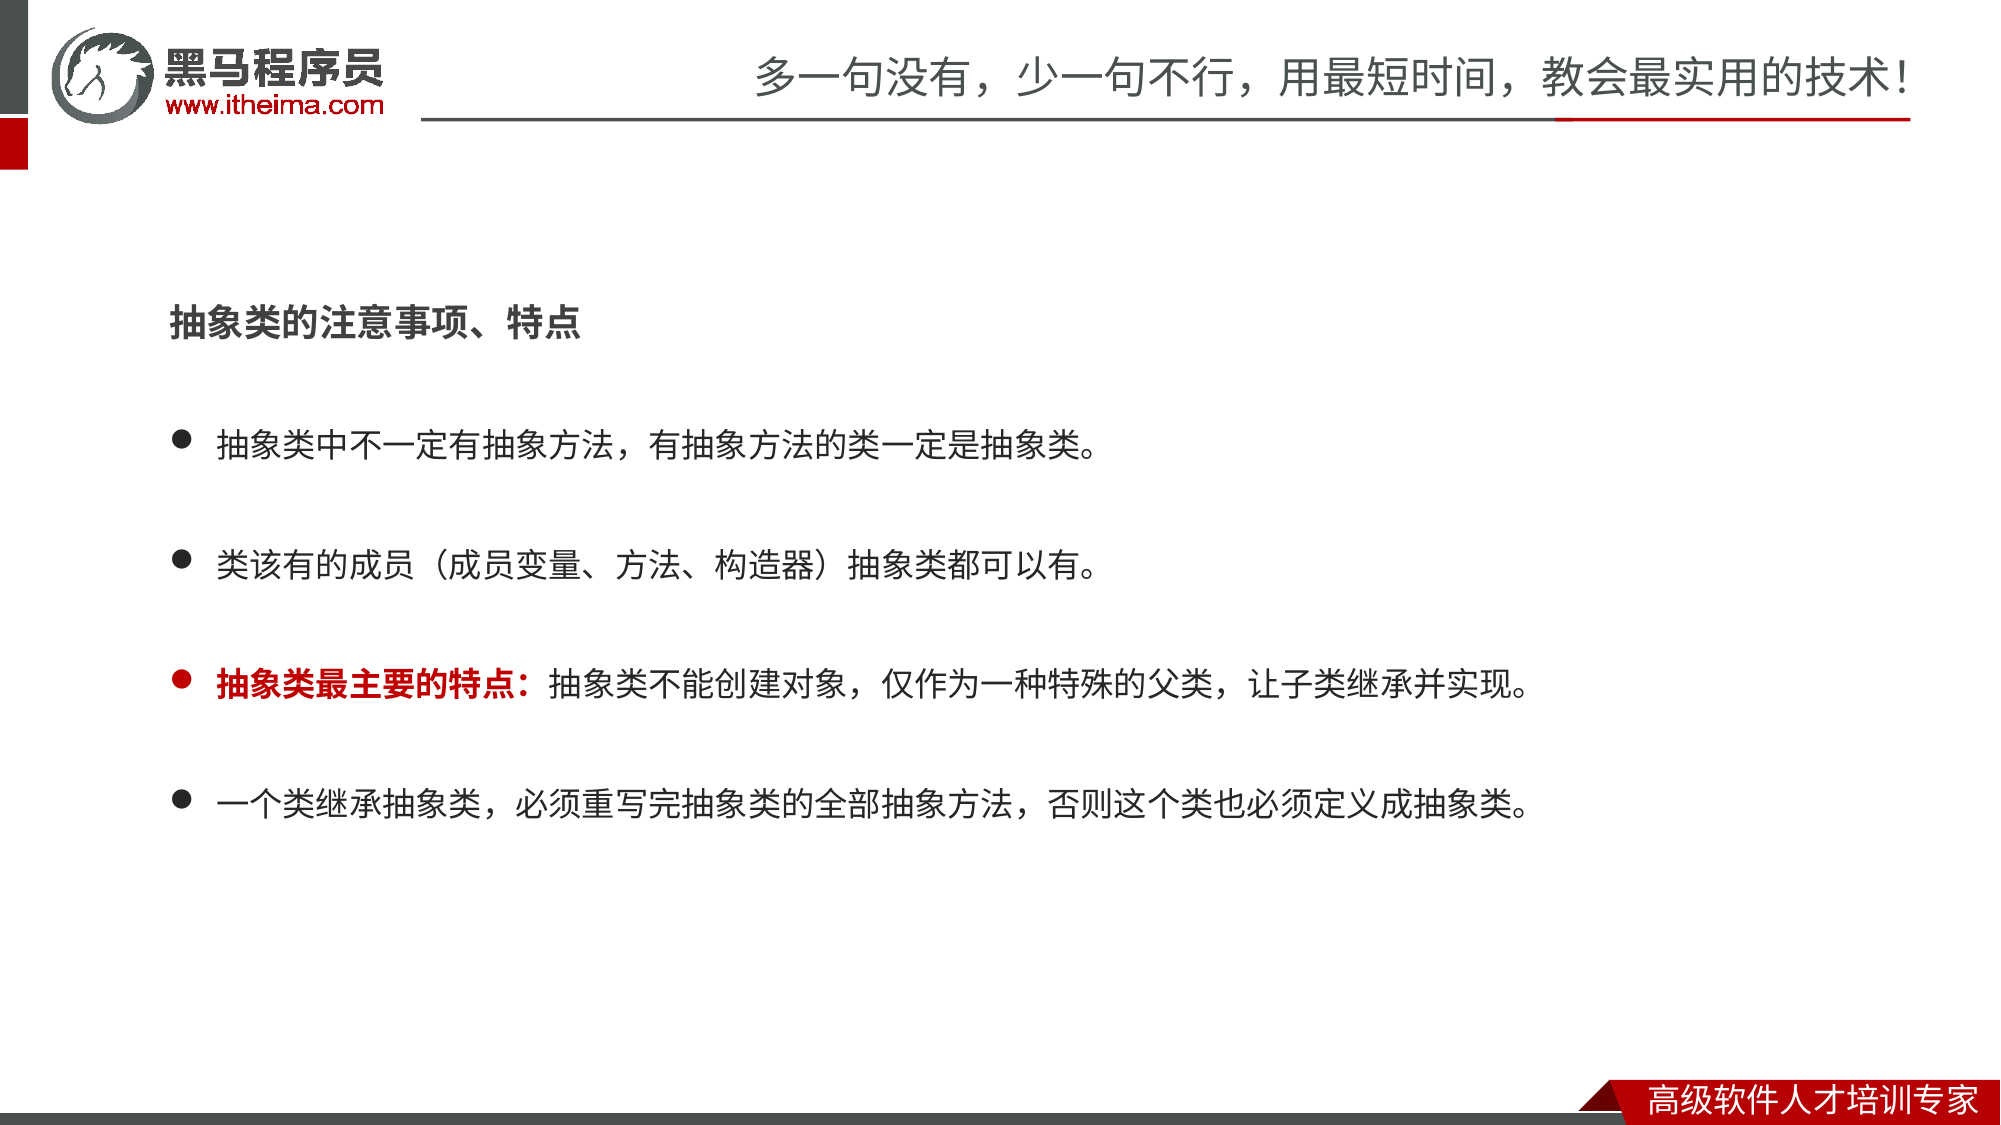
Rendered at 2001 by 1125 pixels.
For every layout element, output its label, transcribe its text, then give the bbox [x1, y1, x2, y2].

picture [50, 26, 384, 125]
text_box 抽象类的注意事项、特点 抽象类中不一定有抽象方法，有抽象方法的类一定是抽象类。 类该有的成员（成员变量、方法、构造器）抽象类都可以有。 抽象类最主要的特点：抽象类不能创建对象，仅作为一种特殊的父类，让子类继承并实现。 一个类继承抽象类，必须重写完抽象类的全部抽象方法，否则这个类也必须定义成抽象类。 [154, 201, 1718, 831]
